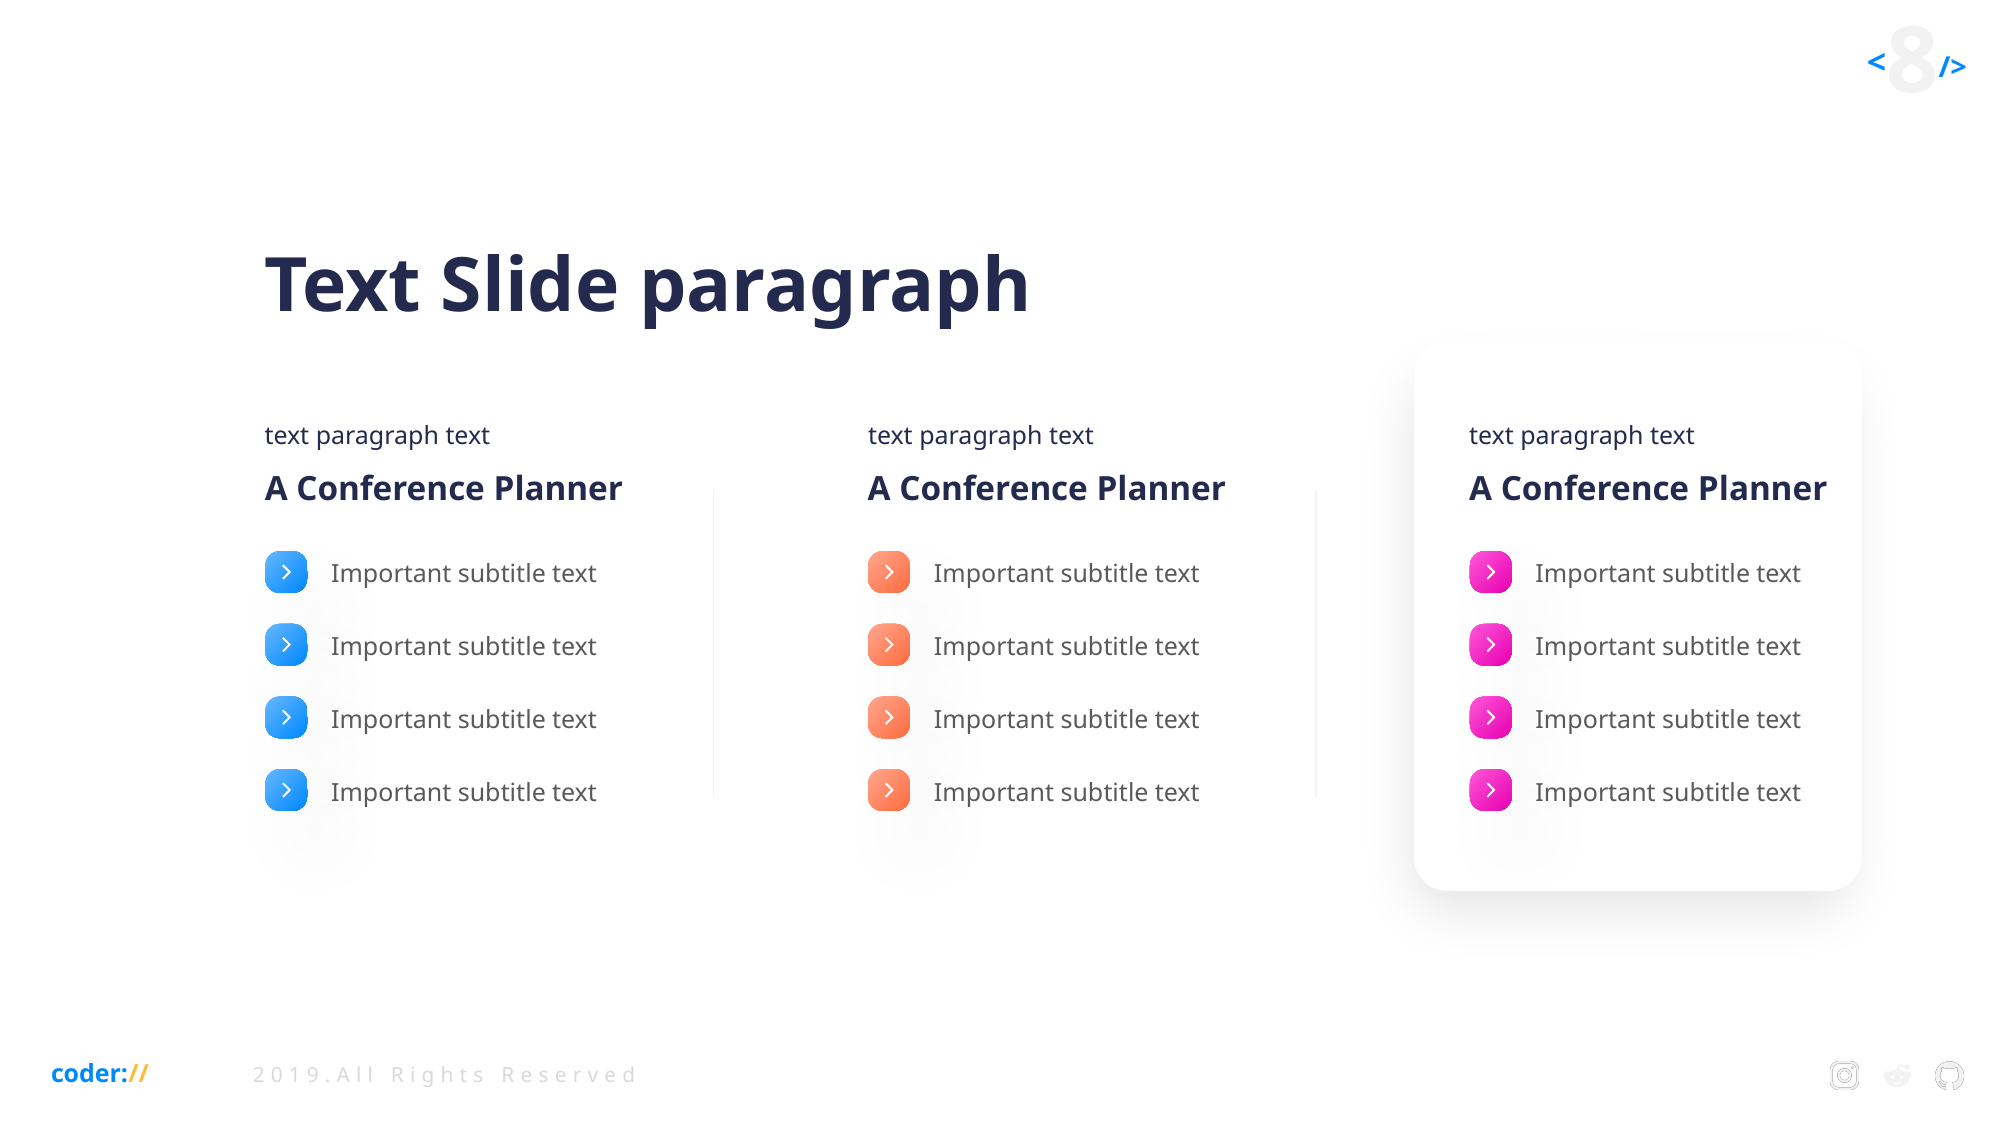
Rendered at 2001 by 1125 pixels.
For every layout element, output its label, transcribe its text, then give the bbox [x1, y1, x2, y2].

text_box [868, 695, 1315, 742]
picture [1935, 1061, 1964, 1090]
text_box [1469, 695, 1919, 742]
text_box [265, 550, 713, 596]
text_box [265, 623, 713, 669]
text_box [265, 695, 713, 742]
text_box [868, 550, 1315, 596]
text_box text paragraph text [249, 411, 648, 457]
text_box text paragraph text [1454, 411, 1852, 457]
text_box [868, 623, 1315, 669]
text_box [1413, 340, 1863, 892]
picture [1830, 1061, 1859, 1090]
text_box A Conference Planner [1454, 452, 1859, 515]
text_box A Conference Planner [249, 452, 654, 515]
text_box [265, 768, 714, 814]
text_box text paragraph text [853, 411, 1251, 457]
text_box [1469, 623, 1919, 669]
text_box A Conference Planner [852, 452, 1257, 515]
text_box Text Slide paragraph [249, 229, 1217, 335]
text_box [868, 768, 1317, 814]
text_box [1469, 768, 1919, 814]
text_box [1469, 550, 1919, 596]
